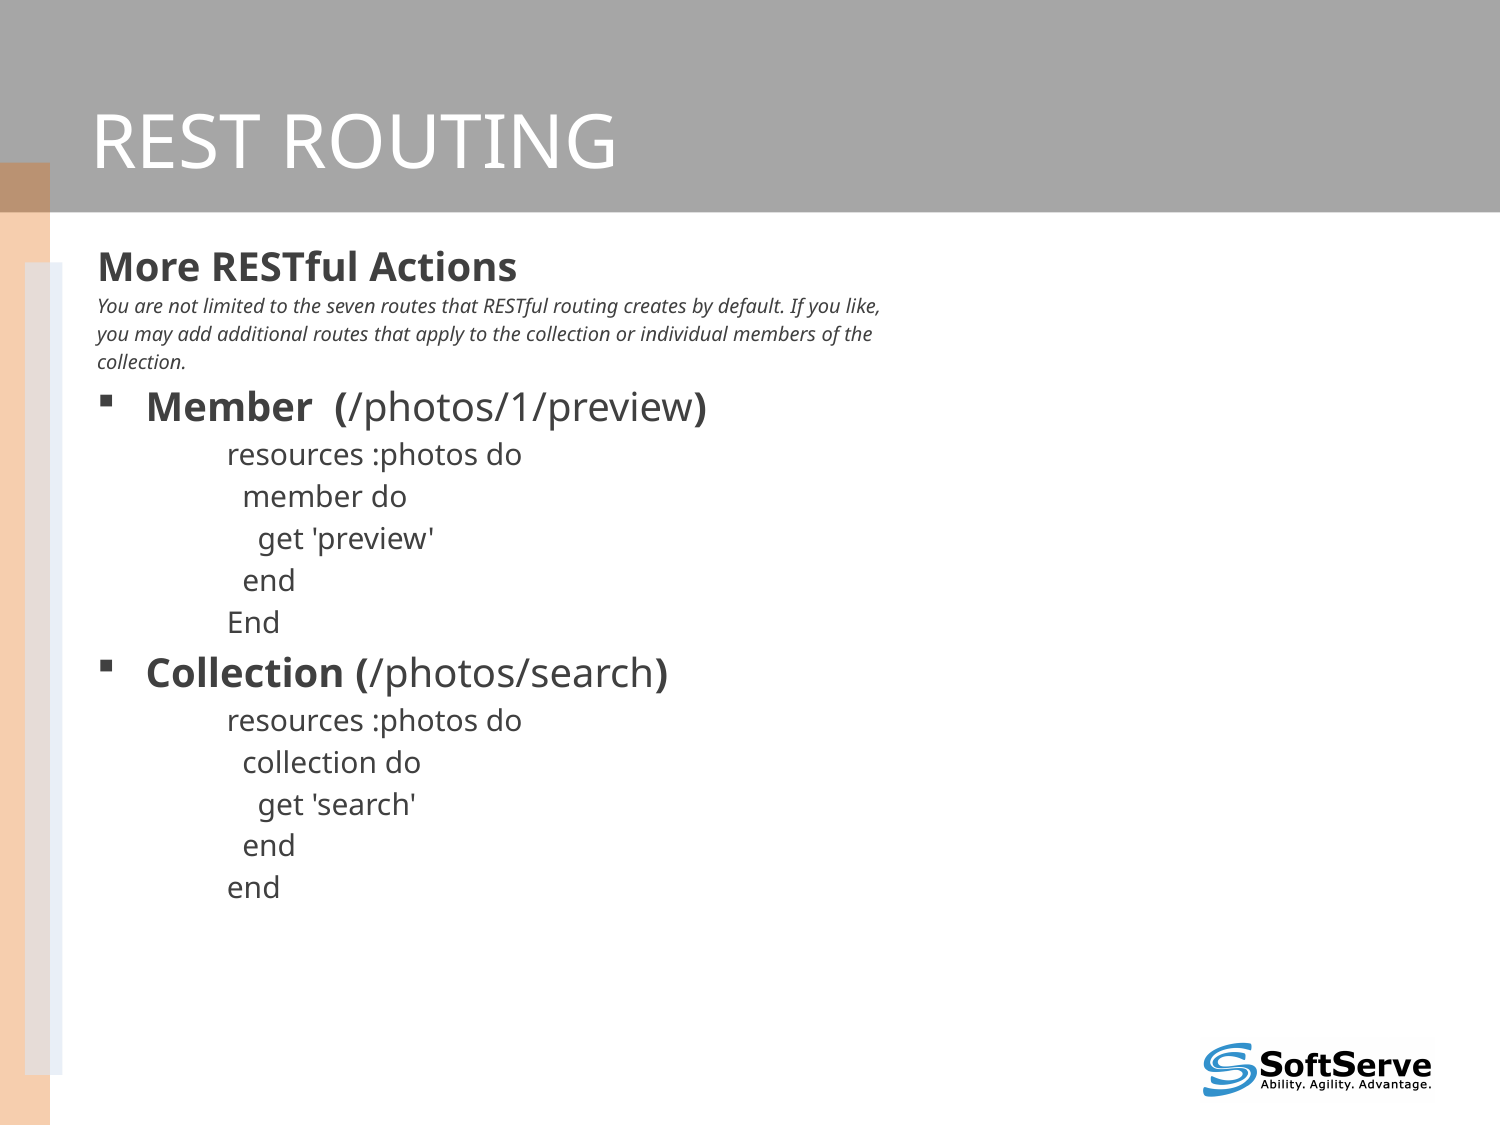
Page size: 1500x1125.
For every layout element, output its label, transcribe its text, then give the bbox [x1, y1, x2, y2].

picture [1200, 1037, 1435, 1103]
list More RESTful Actions You are not limited to the seven routes that RESTful routing creates by default. If you like, you may add additional routes that apply to the collection or individual members of the collection. Member (/photos/1/preview) resources :photos do member do get 'preview' end End Collection (/photos/search) resources :photos do collection do get 'search' end end [82, 234, 1289, 914]
title REST ROUTING [75, 45, 1425, 233]
